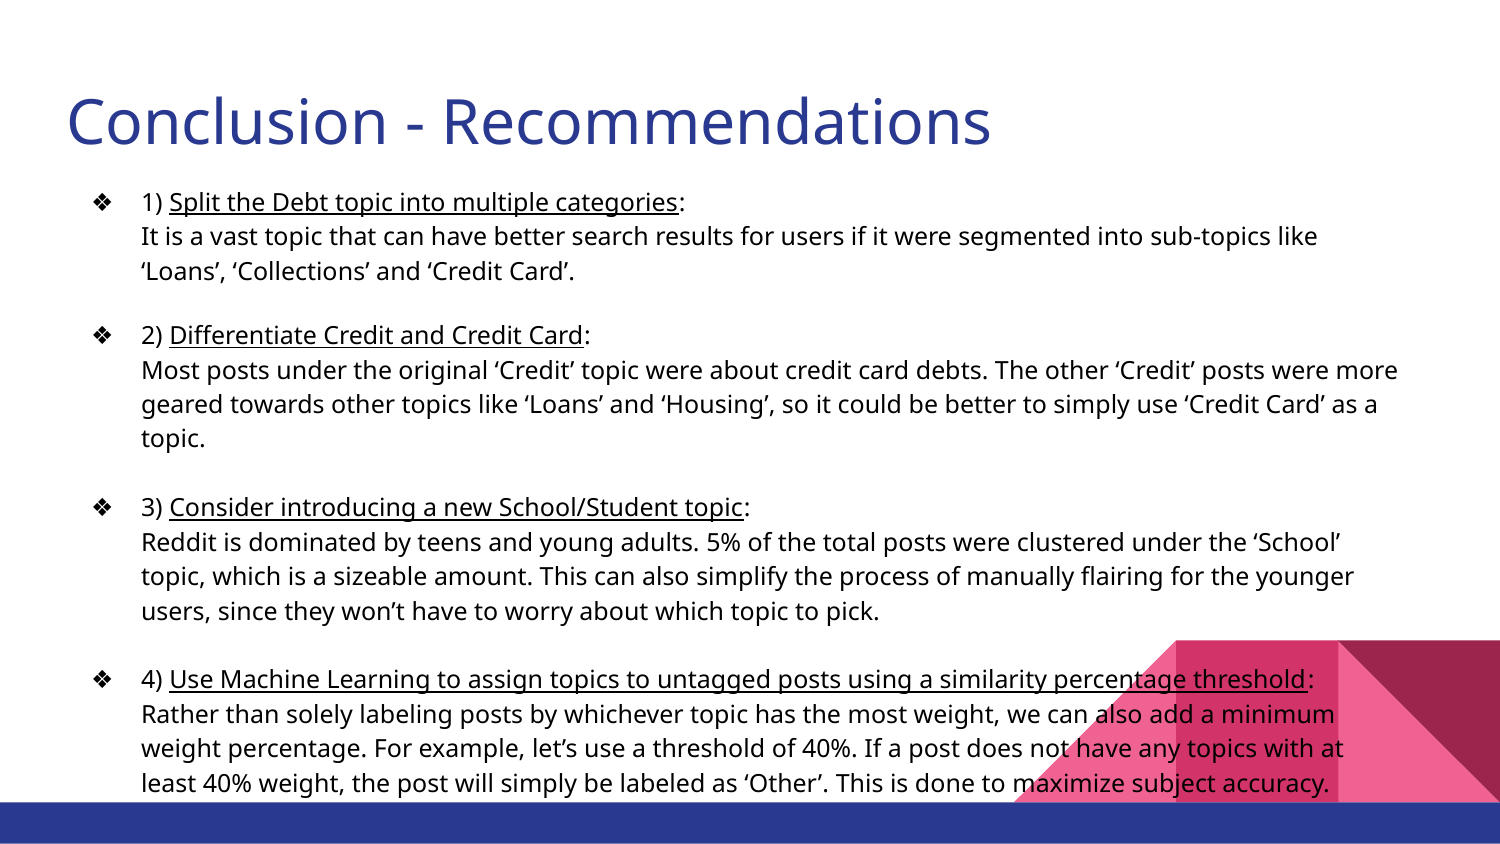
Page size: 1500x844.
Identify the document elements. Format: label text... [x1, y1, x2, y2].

title Conclusion - Recommendations [51, 67, 1449, 167]
list 1) Split the Debt topic into multiple categories: It is a vast topic that can have better search results for users if it were segmented into sub-topics like ‘Loans’, ‘Collections’ and ‘Credit Card’. 2) Differentiate Credit and Credit Card: Most posts under the original ‘Credit’ topic were about credit card debts. The other ‘Credit’ posts were more geared towards other topics like ‘Loans’ and ‘Housing’, so it could be better to simply use ‘Credit Card’ as a topic. 3) Consider introducing a new School/Student topic: Reddit is dominated by teens and young adults. 5% of the total posts were clustered under the ‘School’ topic, which is a sizeable amount. This can also simplify the process of manually flairing for the younger users, since they won’t have to worry about which topic to pick. 4) Use Machine Learning to assign topics to untagged posts using a similarity percentage threshold: Rather than solely labeling posts by whichever topic has the most weight, we can also add a minimum weight percentage. For example, let’s use a threshold of 40%. If a post does not have any topics with at least 40% weight, the post will simply be labeled as ‘Other’. This is done to maximize subject accuracy. [51, 166, 1418, 794]
